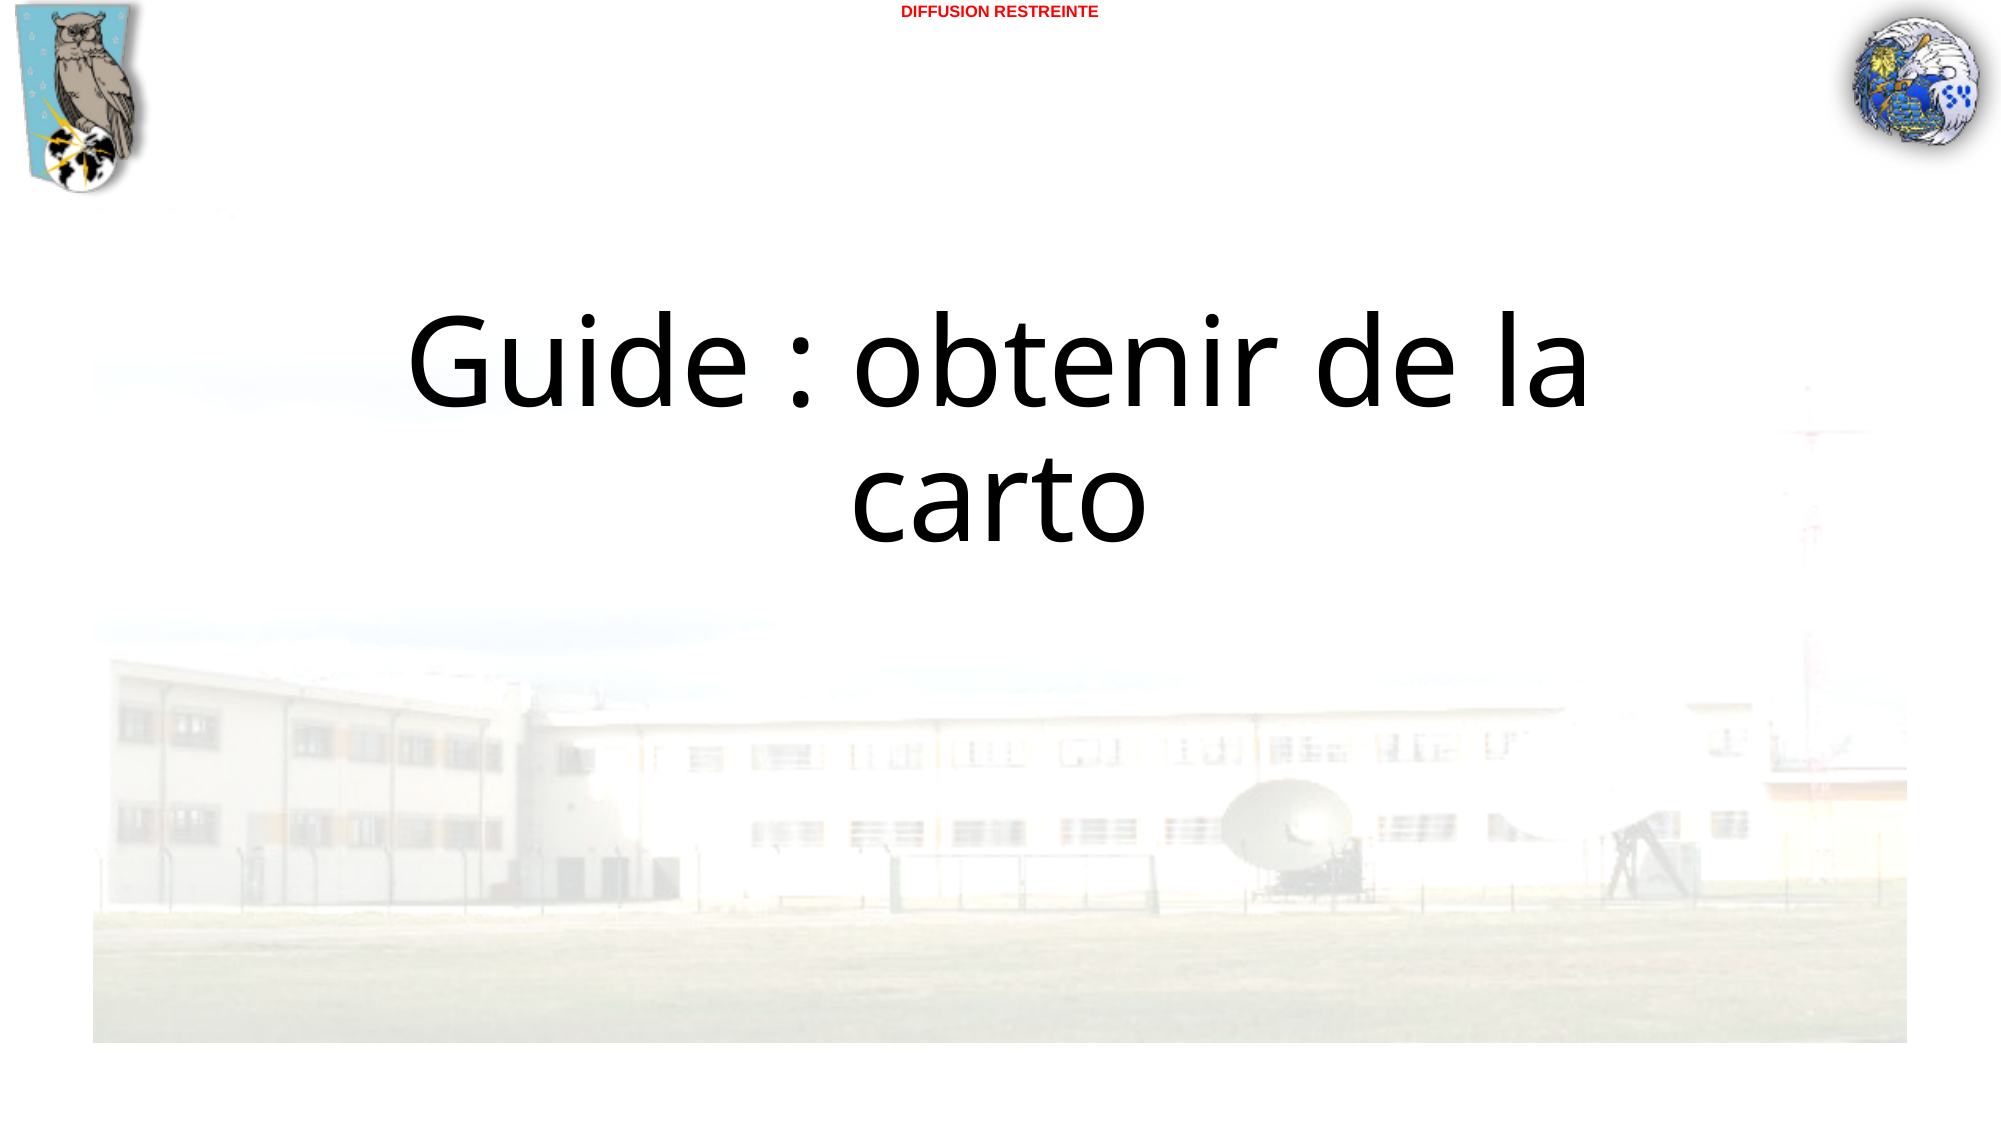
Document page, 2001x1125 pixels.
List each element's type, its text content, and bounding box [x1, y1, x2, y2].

picture [1850, 16, 1983, 147]
title Guide : obtenir de la carto [249, 184, 1750, 576]
picture [14, 4, 136, 193]
